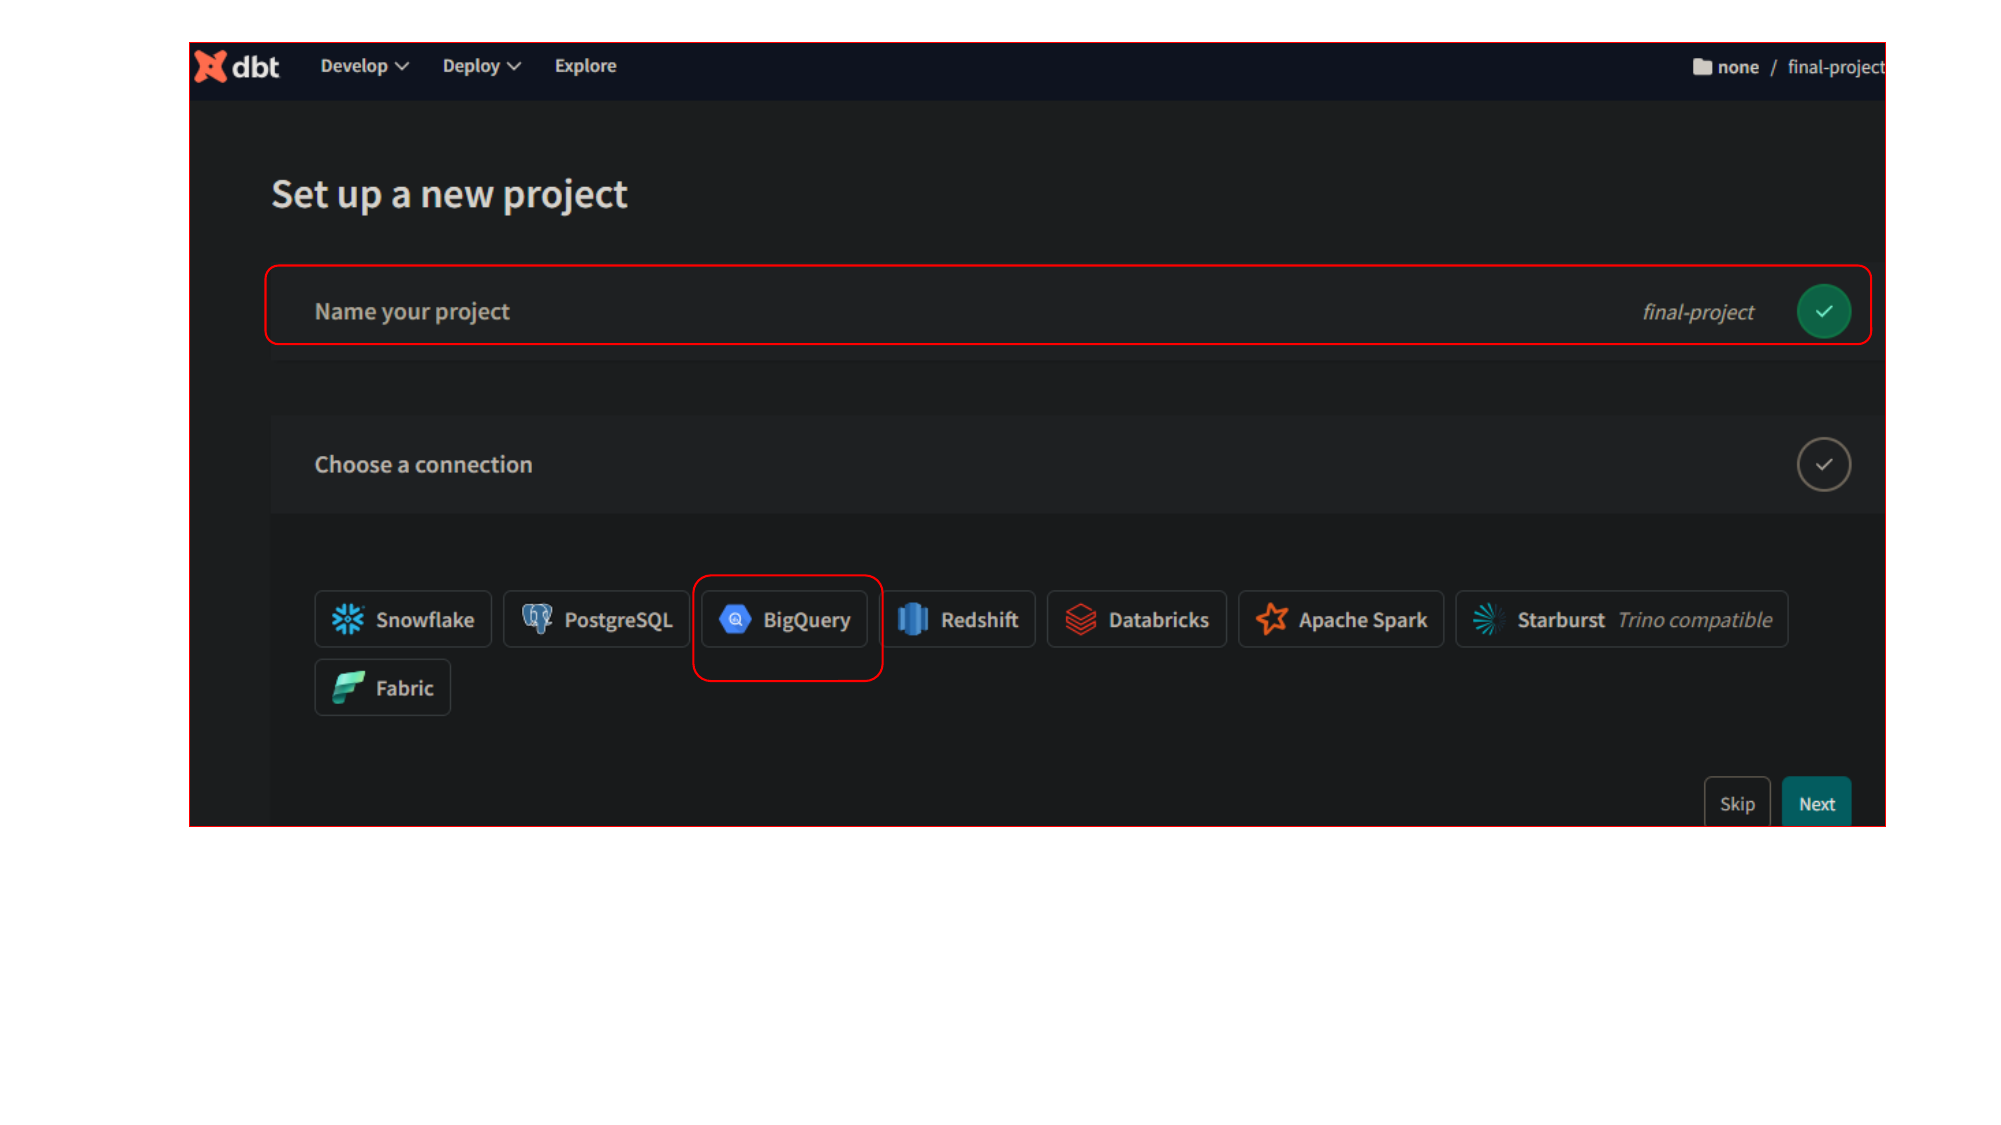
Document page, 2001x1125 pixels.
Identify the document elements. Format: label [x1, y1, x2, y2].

text_box [189, 42, 1886, 827]
